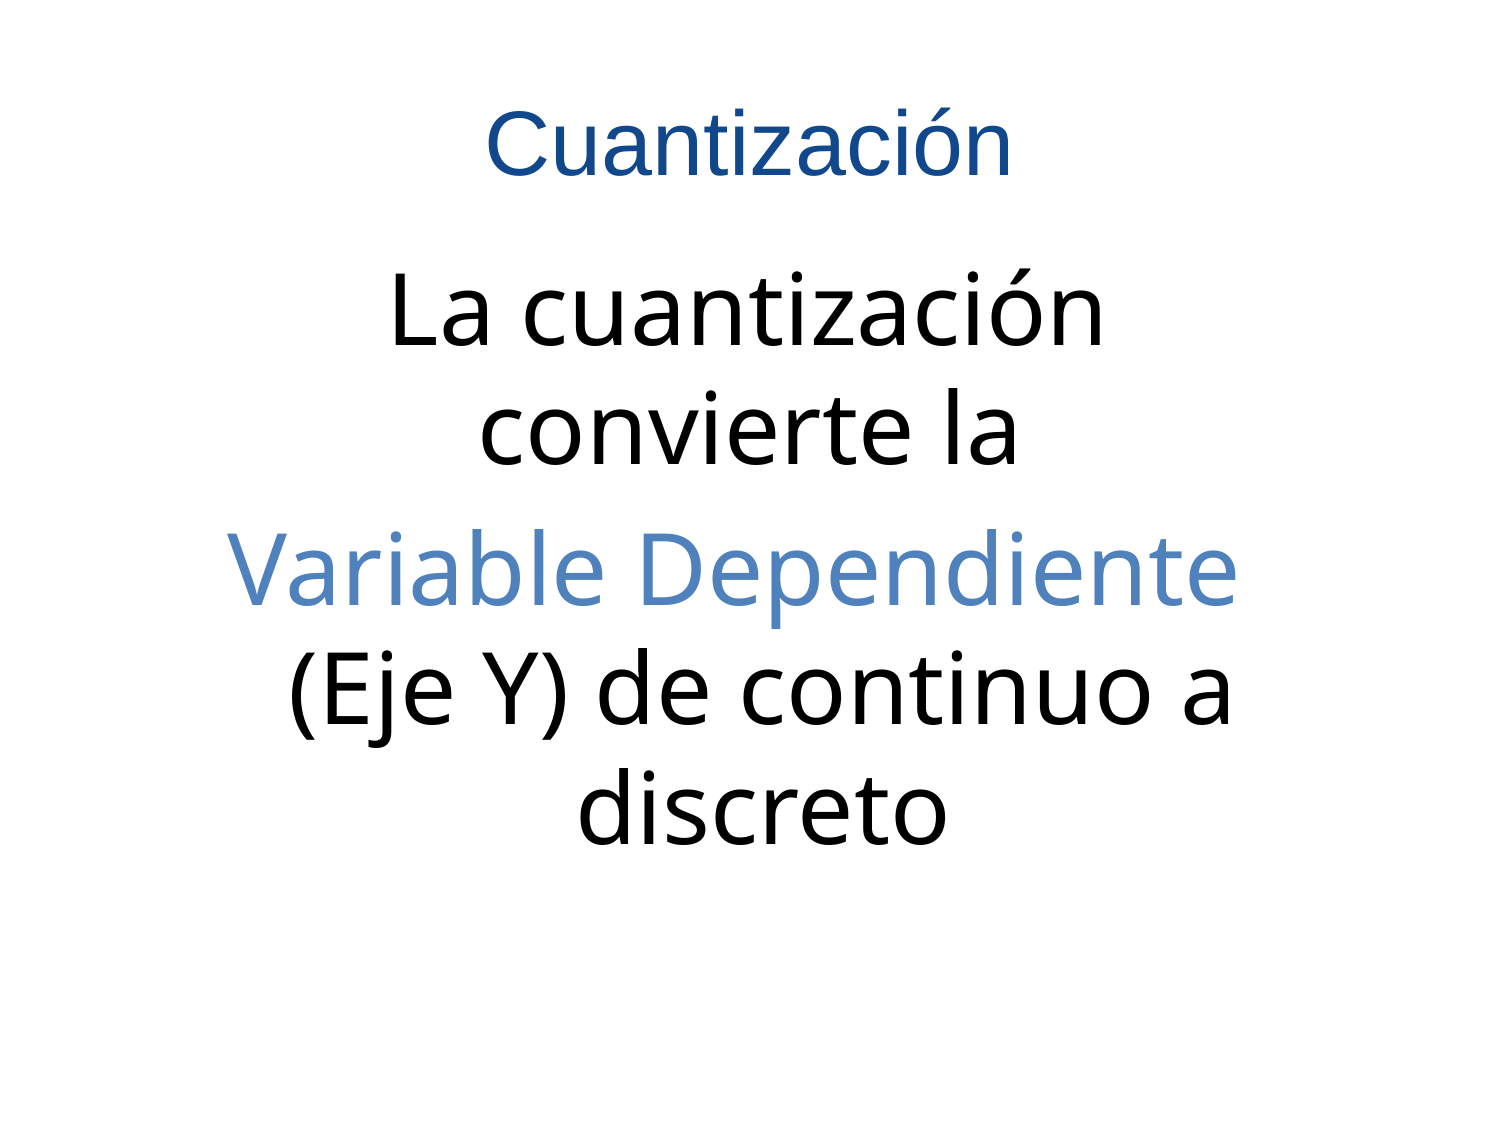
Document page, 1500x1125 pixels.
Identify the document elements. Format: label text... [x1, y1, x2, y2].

list La cuantización convierte la Variable Dependiente (Eje Y) de continuo a discreto [120, 237, 1350, 1025]
title Cuantización [75, 45, 1425, 233]
